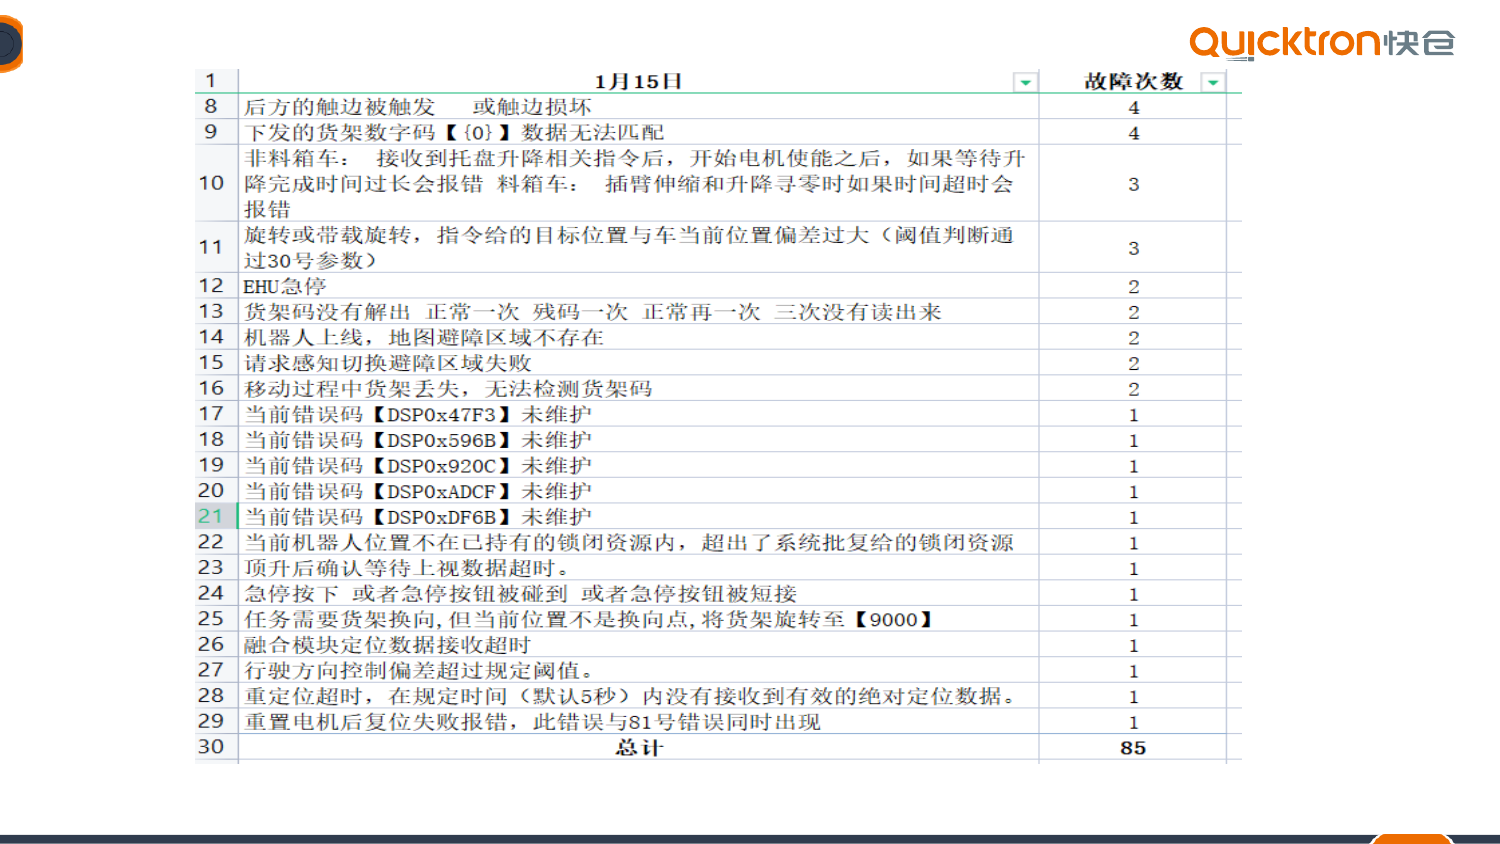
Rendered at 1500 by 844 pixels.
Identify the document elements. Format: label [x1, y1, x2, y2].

picture [1369, 834, 1456, 844]
picture [0, 15, 45, 74]
picture [195, 69, 1242, 765]
